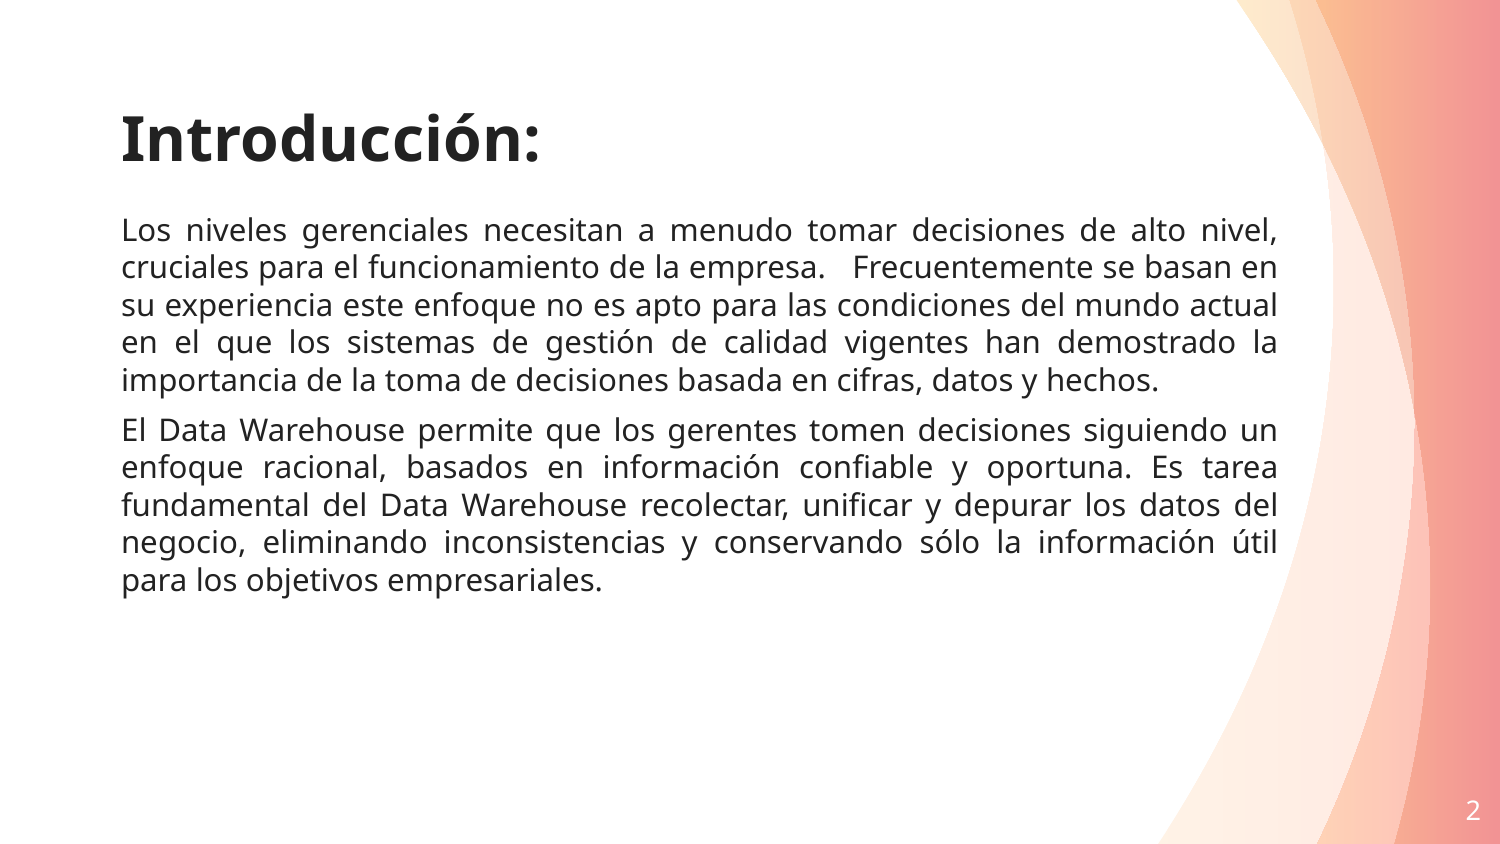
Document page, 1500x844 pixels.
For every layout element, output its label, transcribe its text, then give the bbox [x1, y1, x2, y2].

list Los niveles gerenciales necesitan a menudo tomar decisiones de alto nivel, cruciales para el funcionamiento de la empresa. Frecuentemente se basan en su experiencia este enfoque no es apto para las condiciones del mundo actual en el que los sistemas de gestión de calidad vigentes han demostrado la importancia de la toma de decisiones basada en cifras, datos y hechos. El Data Warehouse permite que los gerentes tomen decisiones siguiendo un enfoque racional, basados en información confiable y oportuna. Es tarea fundamental del Data Warehouse recolectar, unificar y depurar los datos del negocio, eliminando inconsistencias y conservando sólo la información útil para los objetivos empresariales. [121, 210, 1280, 710]
title Introducción: [121, 52, 1111, 175]
slide_number 2 [1391, 779, 1482, 844]
